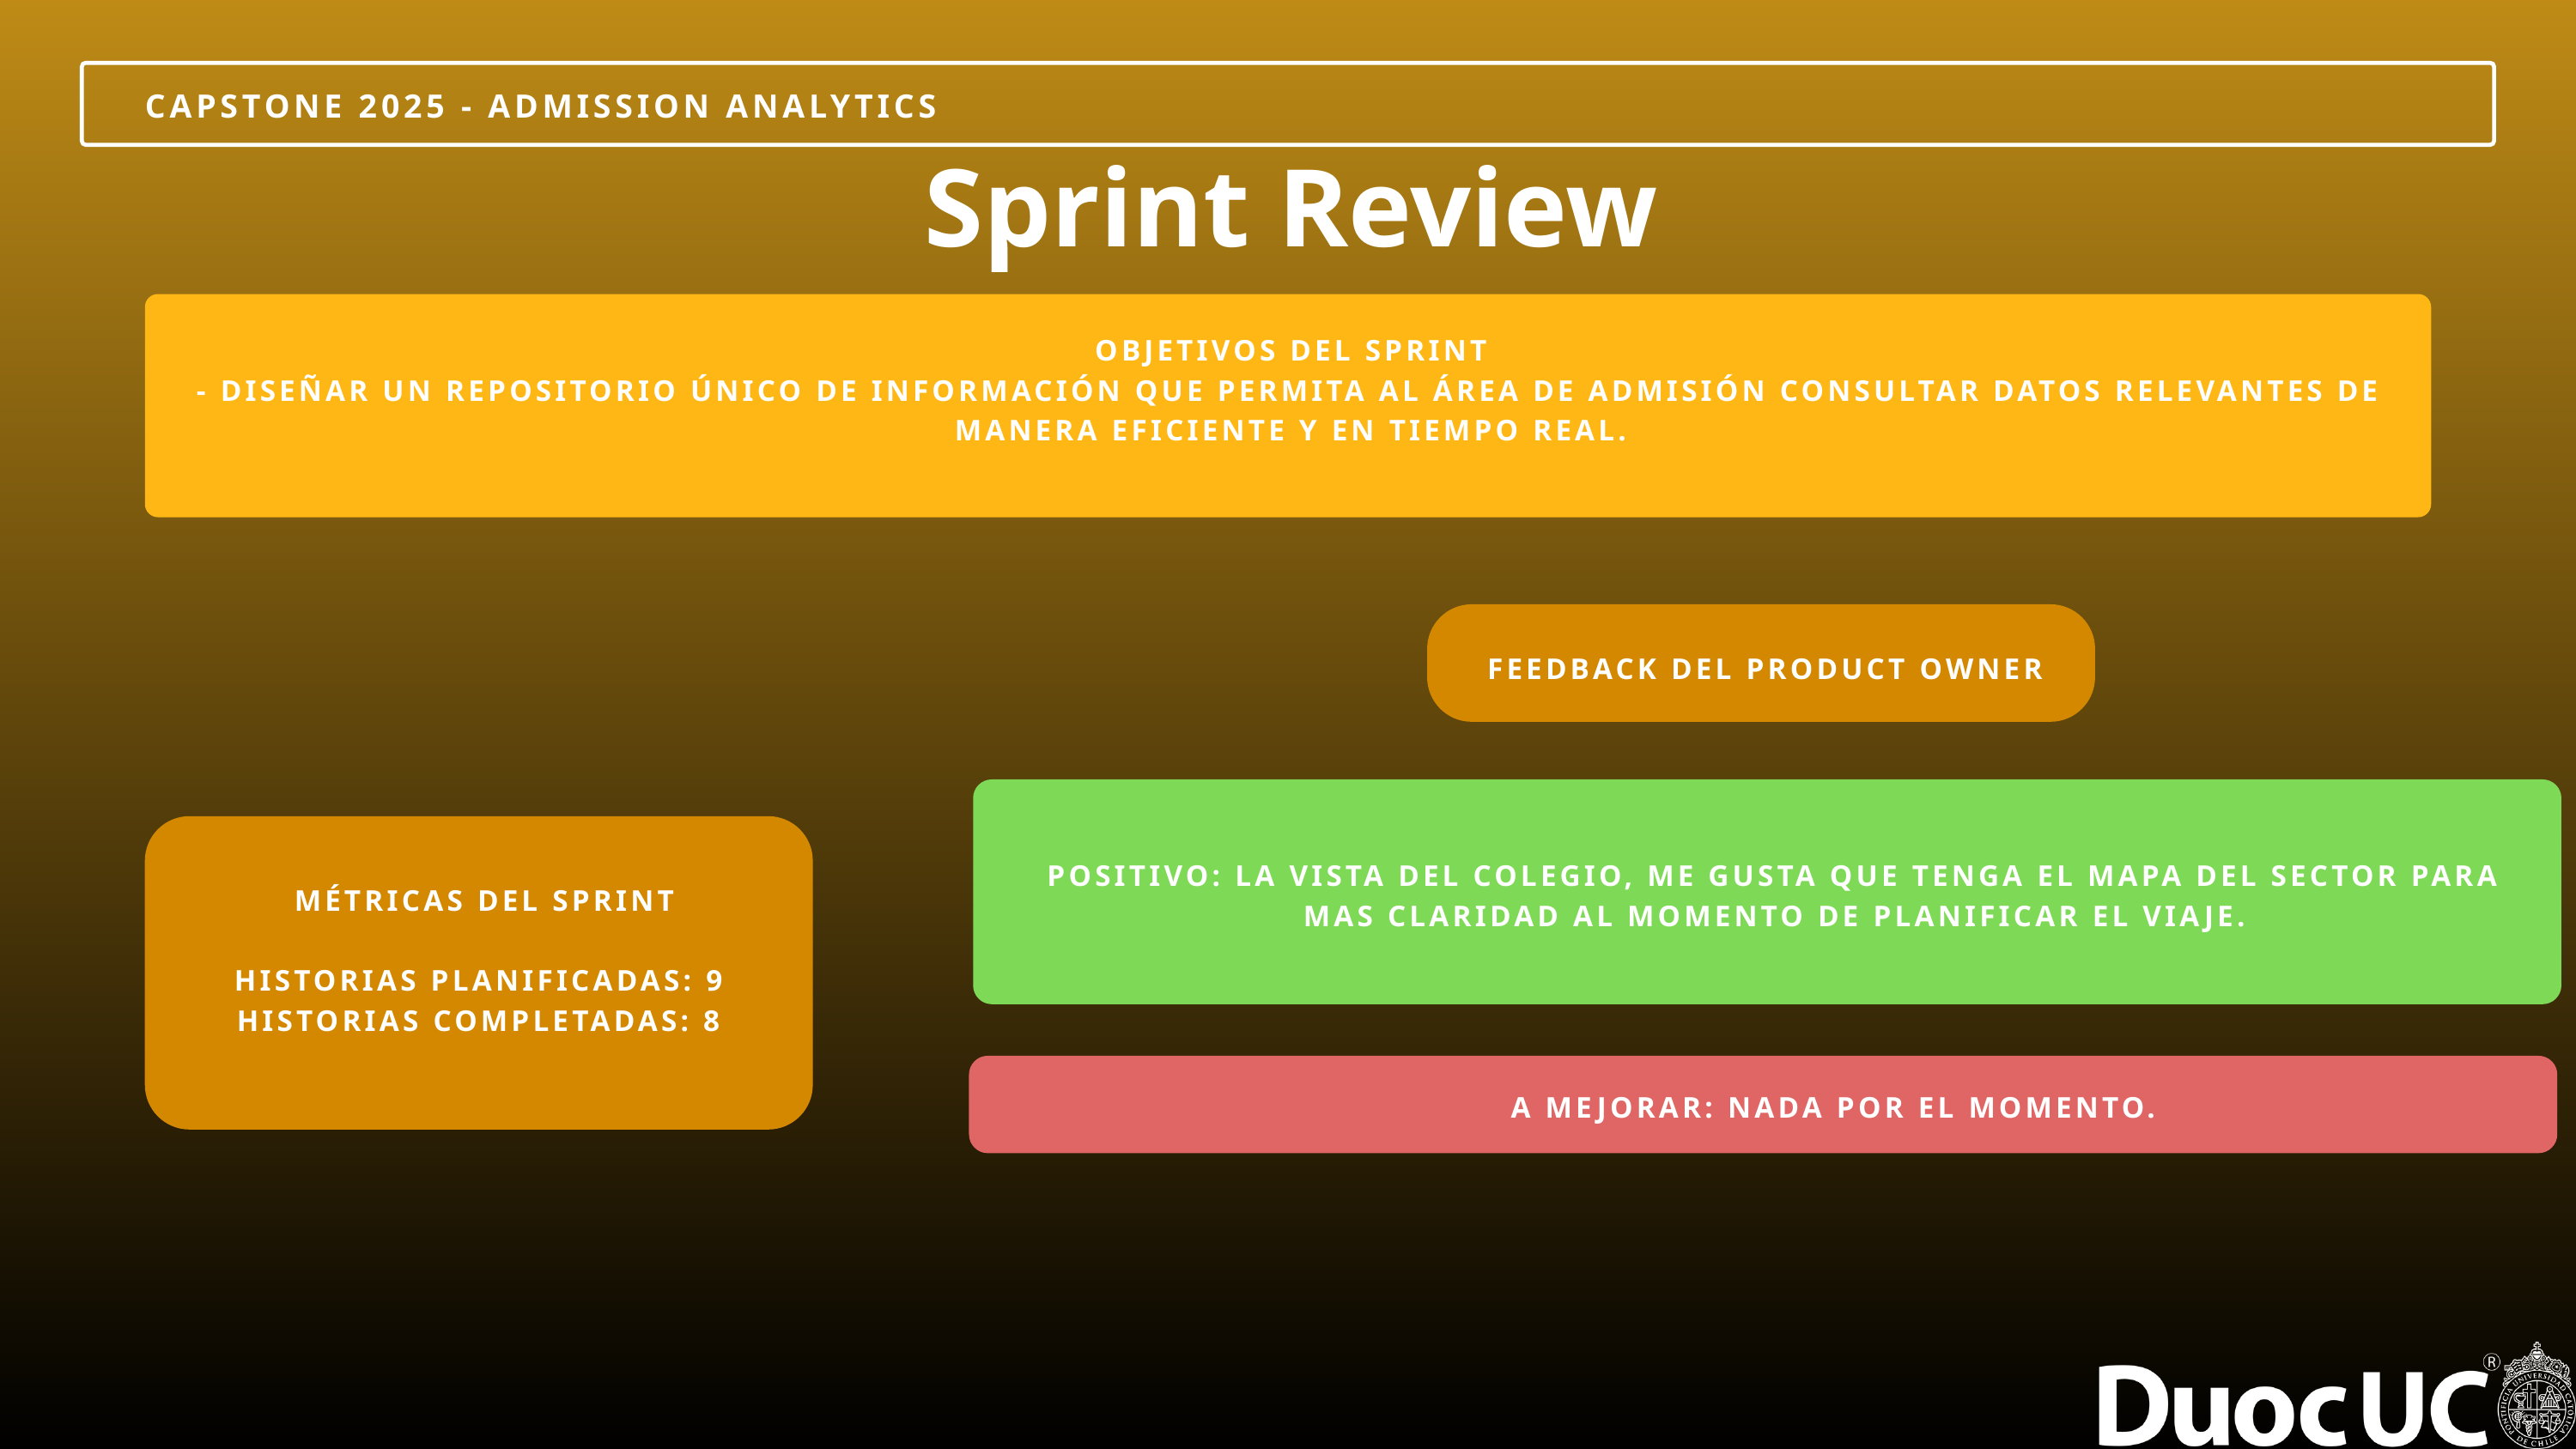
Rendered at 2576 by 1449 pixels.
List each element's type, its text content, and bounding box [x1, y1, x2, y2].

text_box [2099, 1342, 2576, 1449]
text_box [973, 779, 2562, 1005]
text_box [144, 294, 2432, 518]
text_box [144, 815, 813, 1131]
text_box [1426, 603, 2096, 723]
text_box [969, 1055, 2558, 1154]
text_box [82, 62, 2494, 145]
text_box Sprint Review [646, 159, 1936, 269]
